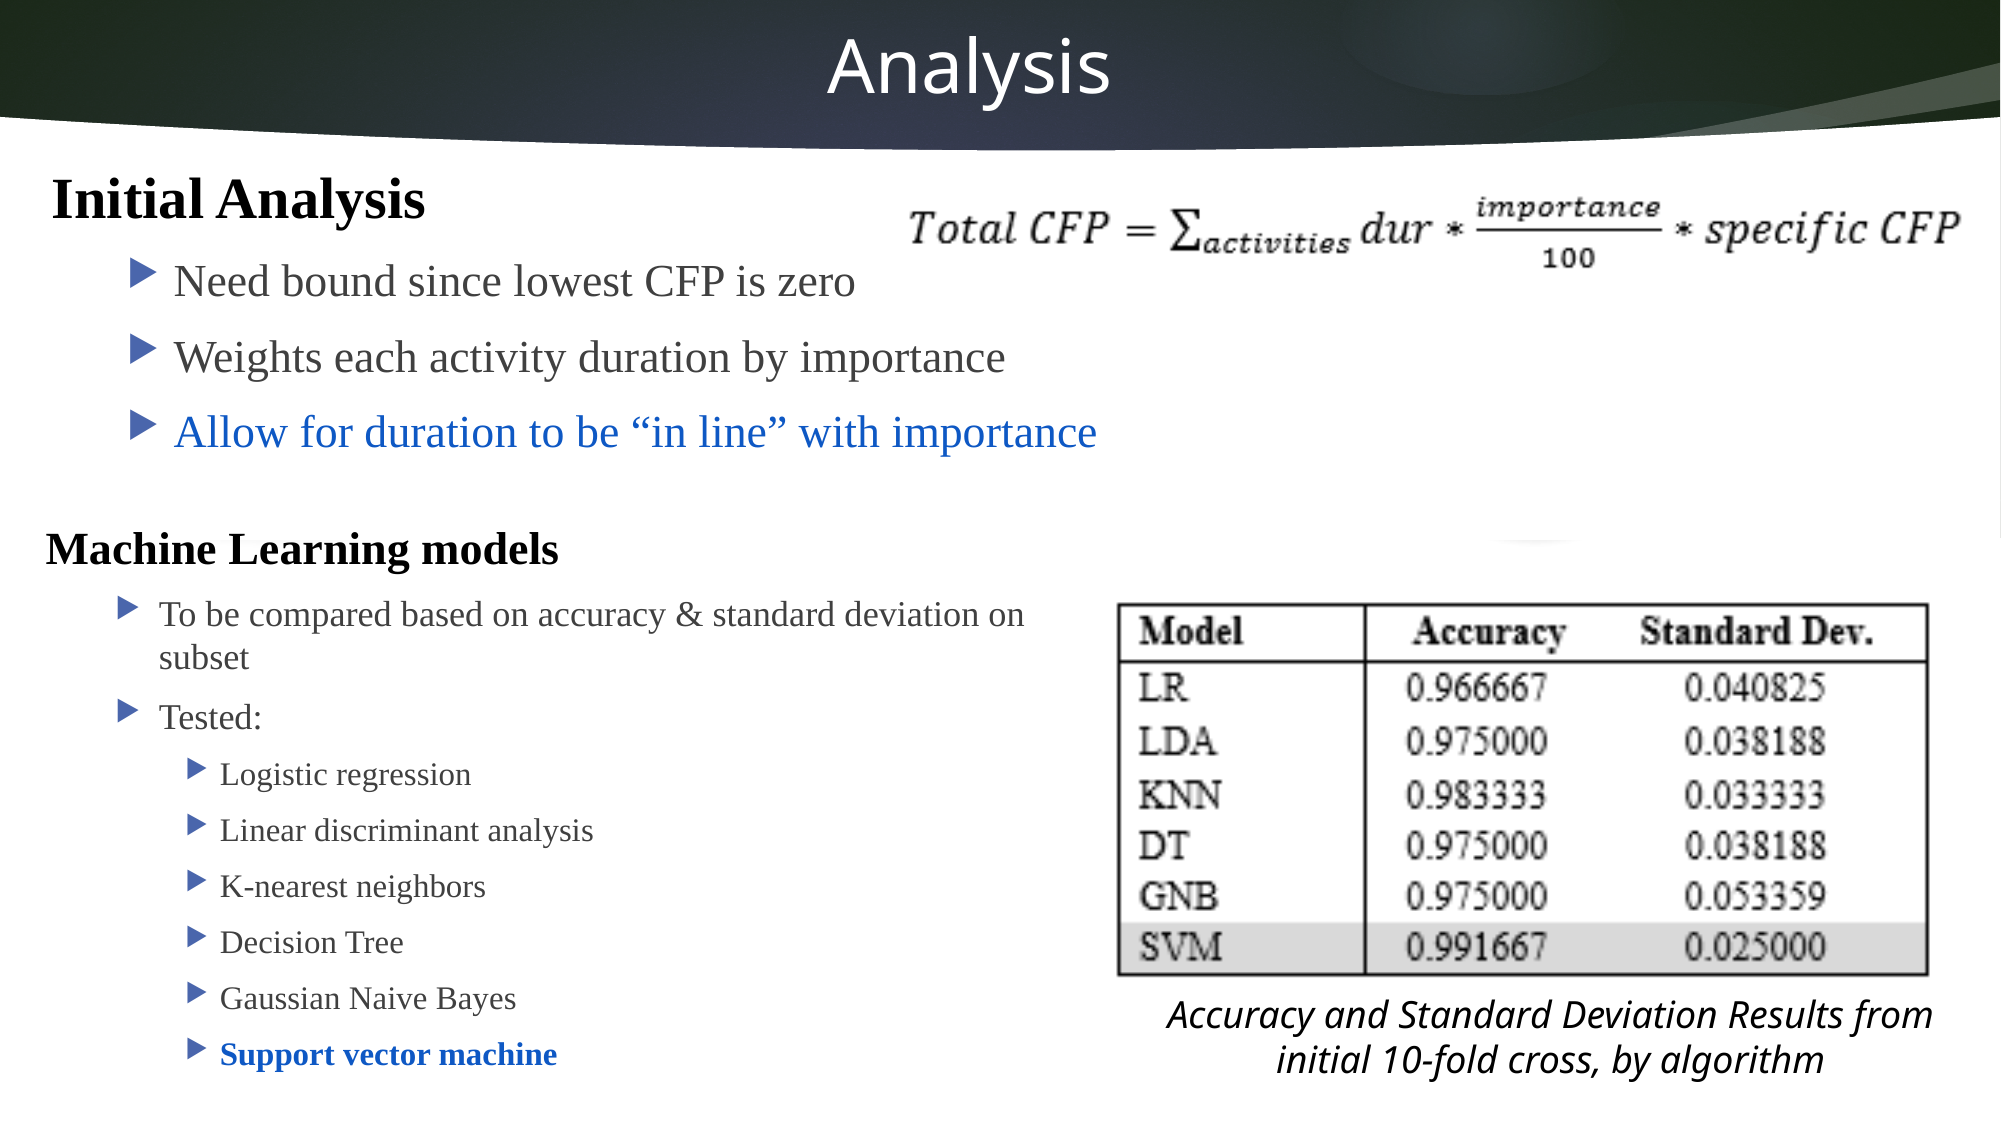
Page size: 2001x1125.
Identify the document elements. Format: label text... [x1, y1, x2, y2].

text_box Machine Learning models To be compared based on accuracy & standard deviation on subset Tested: Logistic regression Linear discriminant analysis K-nearest neighbors Decision Tree Gaussian Naive Bayes Support vector machine [30, 510, 1127, 1085]
text_box Initial Analysis Need bound since lowest CFP is zero Weights each activity duration by importance Allow for duration to be “in line” with importance [36, 152, 1976, 544]
picture [906, 187, 1976, 295]
picture [1090, 578, 1953, 990]
title Analysis [261, 4, 1699, 124]
text_box Accuracy and Standard Deviation Results from initial 10-fold cross, by algorithm [1125, 984, 1977, 1089]
